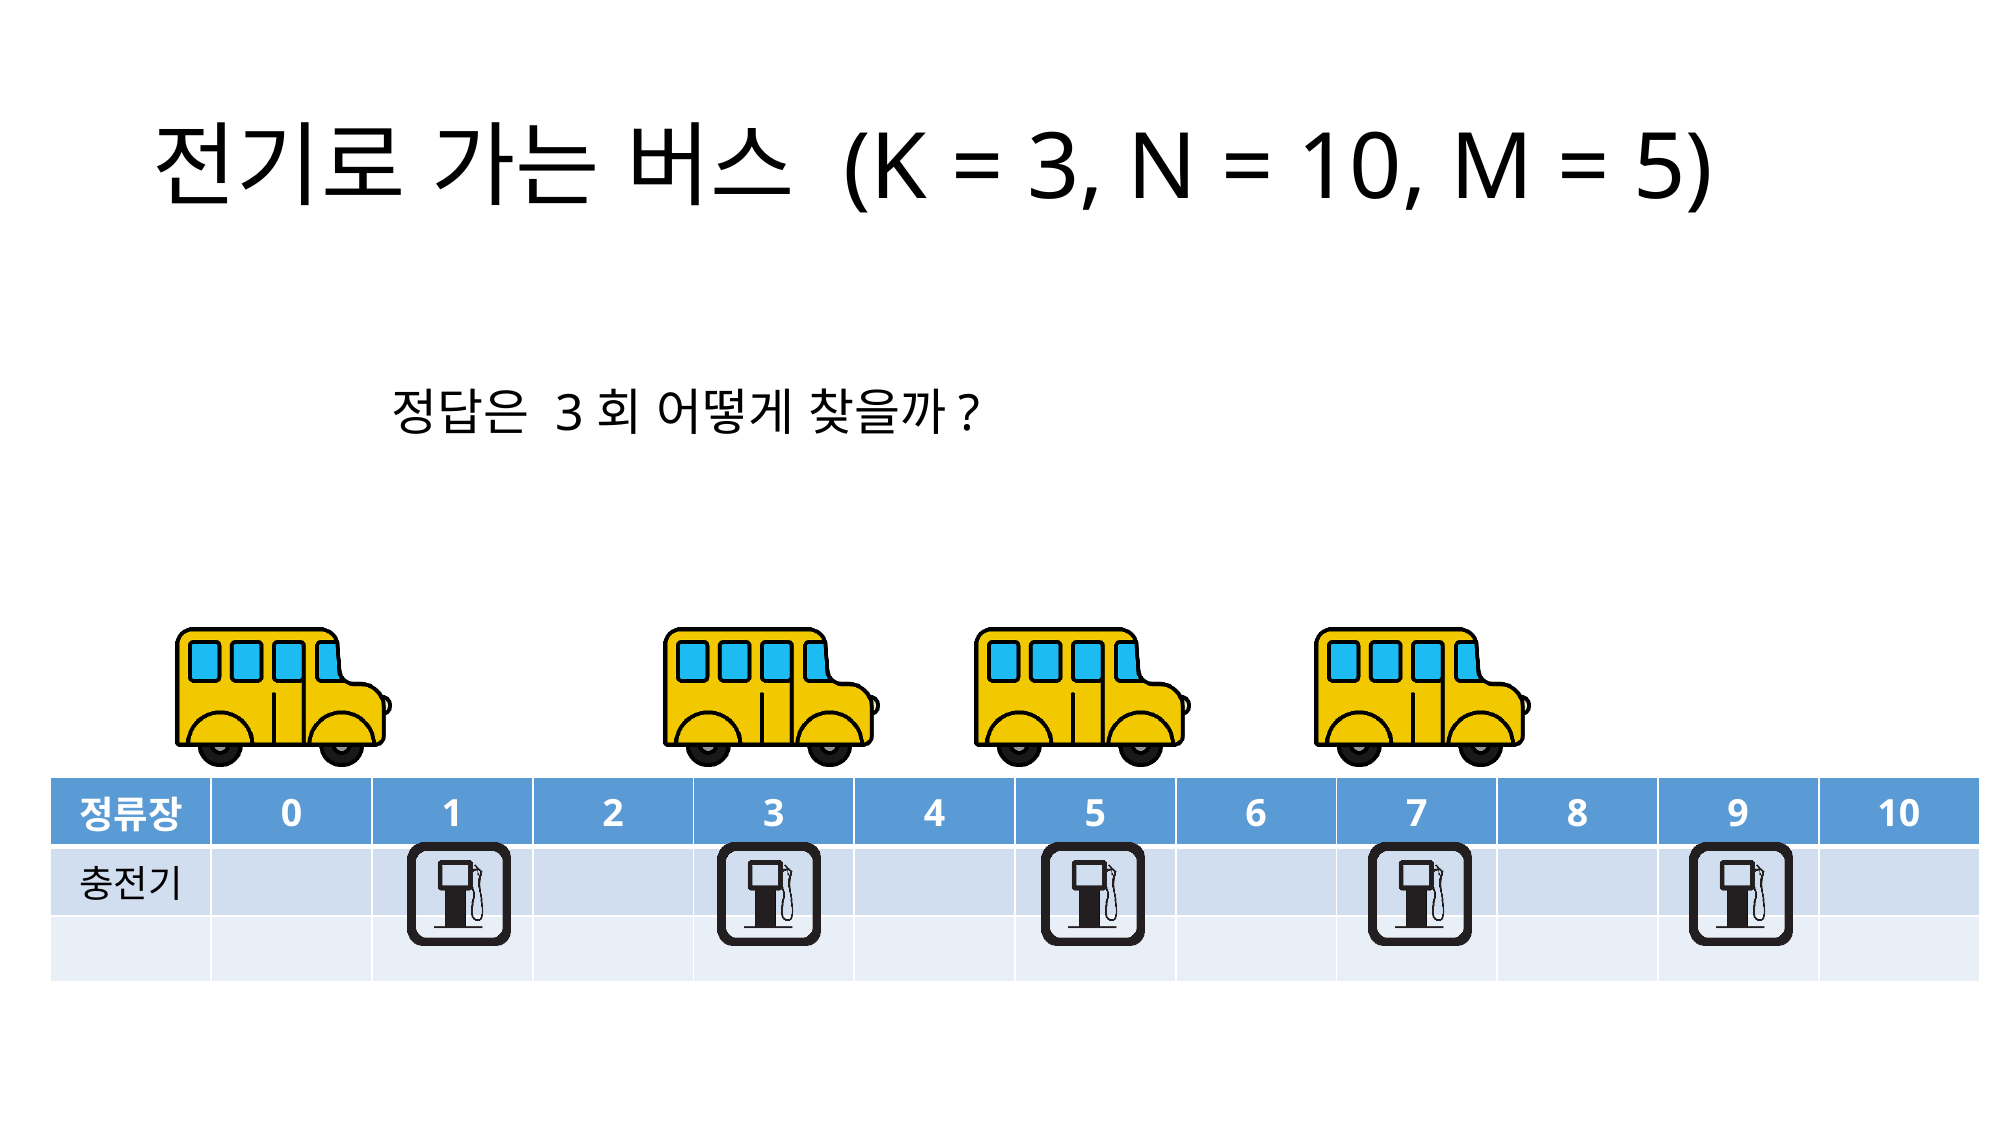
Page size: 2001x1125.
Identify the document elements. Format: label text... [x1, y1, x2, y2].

picture [175, 627, 392, 767]
table_cell [694, 849, 717, 915]
table_cell [855, 849, 1014, 915]
table_cell [1659, 917, 1818, 981]
table_cell [373, 917, 532, 981]
table_cell [212, 917, 371, 981]
table_header 0 [212, 778, 371, 844]
table_cell [1177, 917, 1336, 981]
table_header 9 [1659, 778, 1818, 844]
table_header 6 [1177, 778, 1336, 844]
table_cell [511, 849, 532, 915]
table_cell [534, 917, 693, 981]
table_cell [1820, 849, 1979, 915]
table_cell [1472, 849, 1496, 915]
table_header 8 [1498, 778, 1657, 844]
table_cell [1498, 917, 1657, 981]
picture [1689, 842, 1793, 946]
table_header 7 [1337, 778, 1496, 844]
table_header 1 [373, 778, 532, 844]
table_cell [212, 849, 371, 915]
table_header 3 [694, 778, 853, 844]
table_cell [1016, 849, 1041, 915]
table_header 정류장 [51, 778, 210, 844]
table_cell [1337, 917, 1496, 981]
table_cell [855, 917, 1014, 981]
picture [663, 627, 880, 767]
picture [1041, 842, 1145, 946]
picture [1368, 842, 1472, 946]
picture [407, 842, 511, 946]
table_header 2 [534, 778, 693, 844]
table_header 5 [1016, 778, 1175, 844]
table_cell 충전기 [51, 849, 210, 915]
table_cell [534, 849, 693, 915]
table_cell [1337, 849, 1368, 915]
table_cell [1177, 849, 1336, 915]
table_cell [51, 917, 210, 981]
table_header 10 [1820, 778, 1979, 844]
picture [1314, 627, 1531, 767]
table_cell [821, 849, 853, 915]
picture [717, 842, 821, 946]
table_header 4 [855, 778, 1014, 844]
table_cell [1820, 917, 1979, 981]
table_cell [1498, 849, 1657, 915]
table_cell [694, 917, 853, 981]
table_cell [1659, 849, 1689, 915]
table_cell [1016, 917, 1175, 981]
text_box 정답은 3회 어떻게 찾을까? [376, 342, 1167, 486]
table_cell [1145, 849, 1175, 915]
picture [974, 627, 1191, 767]
title 전기로 가는 버스 (K = 3, N = 10, M = 5) [137, 59, 1863, 278]
table_cell [373, 849, 407, 915]
table_cell [1793, 849, 1818, 915]
